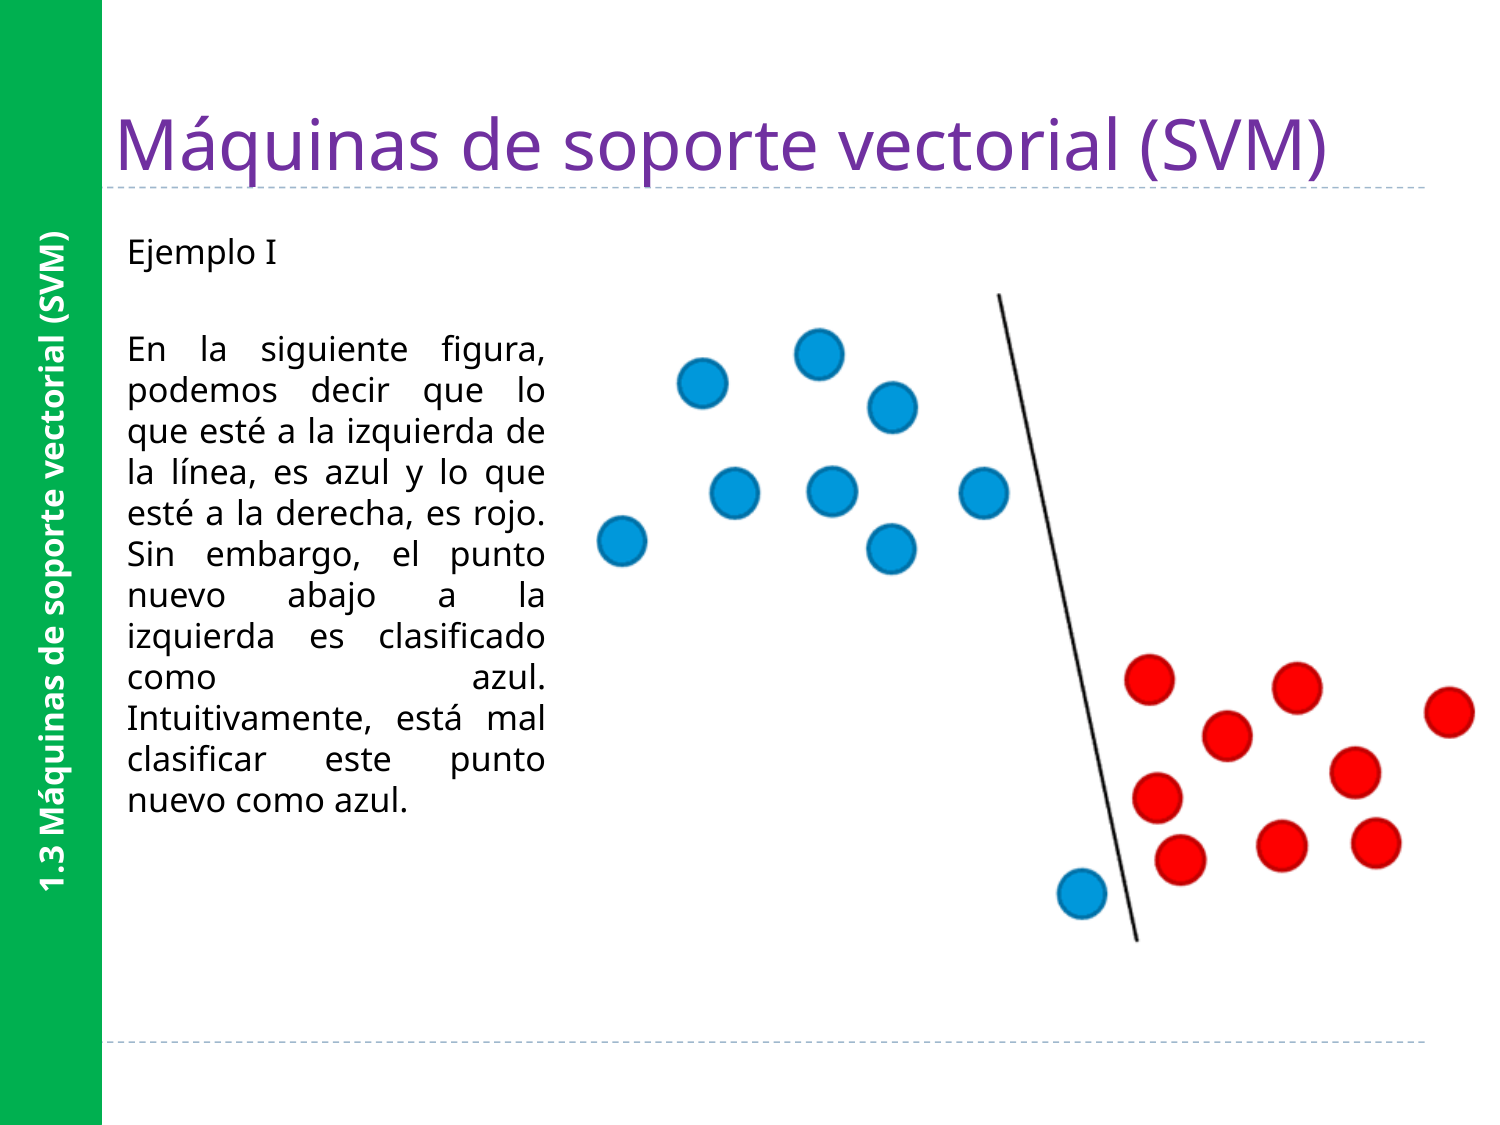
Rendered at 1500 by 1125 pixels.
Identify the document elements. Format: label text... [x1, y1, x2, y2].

picture [596, 266, 1483, 1001]
list Ejemplo I En la siguiente figura, podemos decir que lo que esté a la izquierda de la línea, es azul y lo que esté a la derecha, es rojo. Sin embargo, el punto nuevo abajo a la izquierda es clasificado como azul. Intuitivamente, está mal clasificar este punto nuevo como azul. [112, 222, 561, 835]
title Máquinas de soporte vectorial (SVM) [102, 29, 1451, 193]
text_box 1.3 Máquinas de soporte vectorial (SVM) [0, 0, 102, 1125]
